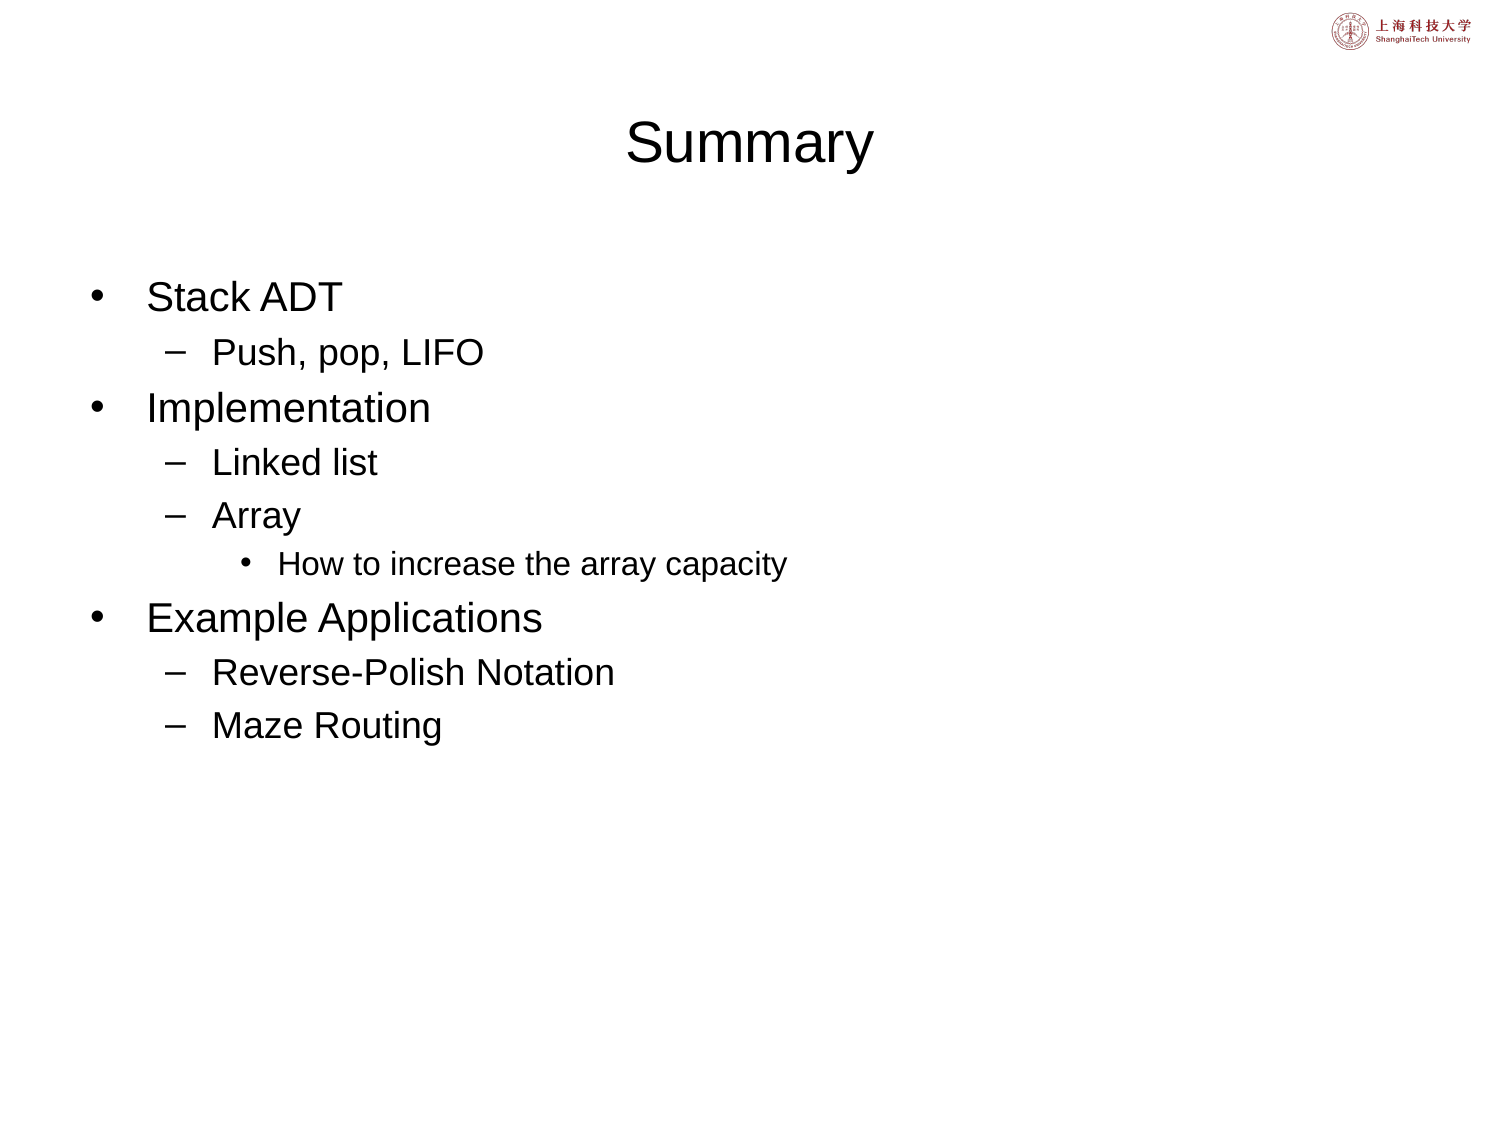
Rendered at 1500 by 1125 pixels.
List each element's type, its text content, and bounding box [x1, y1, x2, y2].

title Summary [74, 44, 1426, 233]
list Stack ADT Push, pop, LIFO Implementation Linked list Array How to increase the array capacity Example Applications Reverse-Polish Notation Maze Routing [74, 262, 1426, 1006]
picture [1327, 0, 1478, 109]
